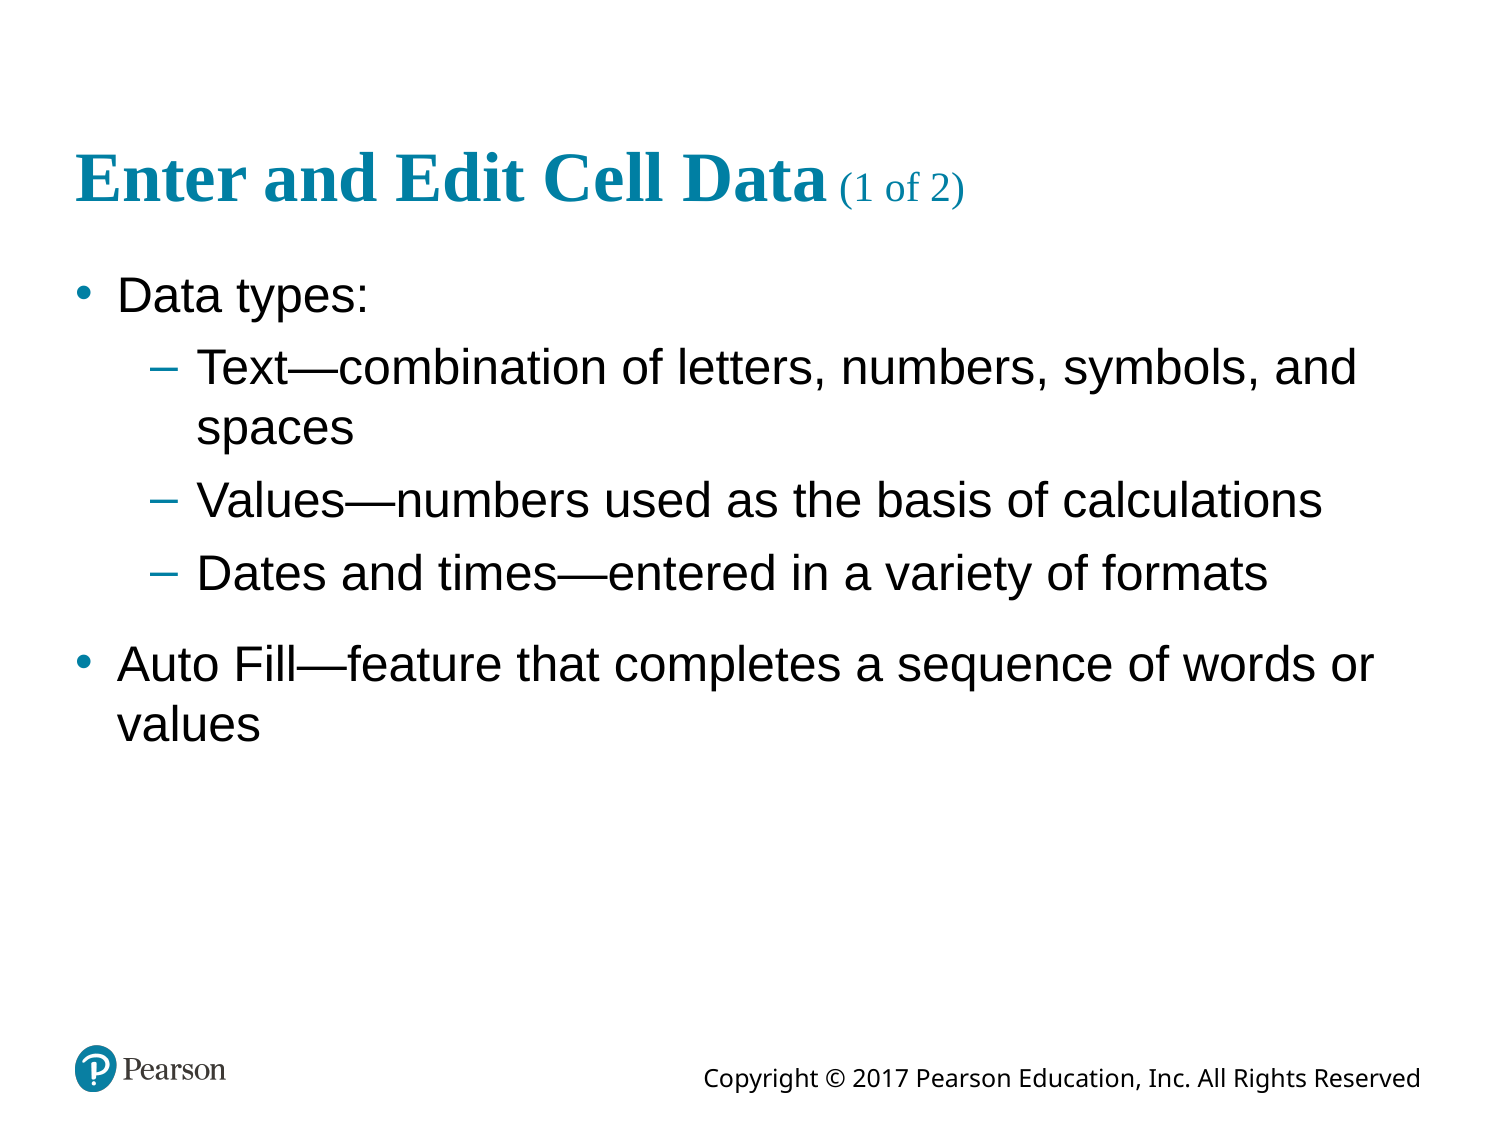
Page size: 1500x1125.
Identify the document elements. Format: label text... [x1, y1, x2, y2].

picture [75, 1078, 86, 1092]
title Enter and Edit Cell Data (1 of 2) [75, 35, 1425, 216]
picture [83, 1054, 109, 1079]
picture [75, 1045, 90, 1061]
picture [101, 1045, 226, 1092]
list Data types: Text—combination of letters, numbers, symbols, and spaces Values—numbers used as the basis of calculations Dates and times—entered in a variety of formats Auto Fill—feature that completes a sequence of words or values [75, 262, 1425, 1005]
